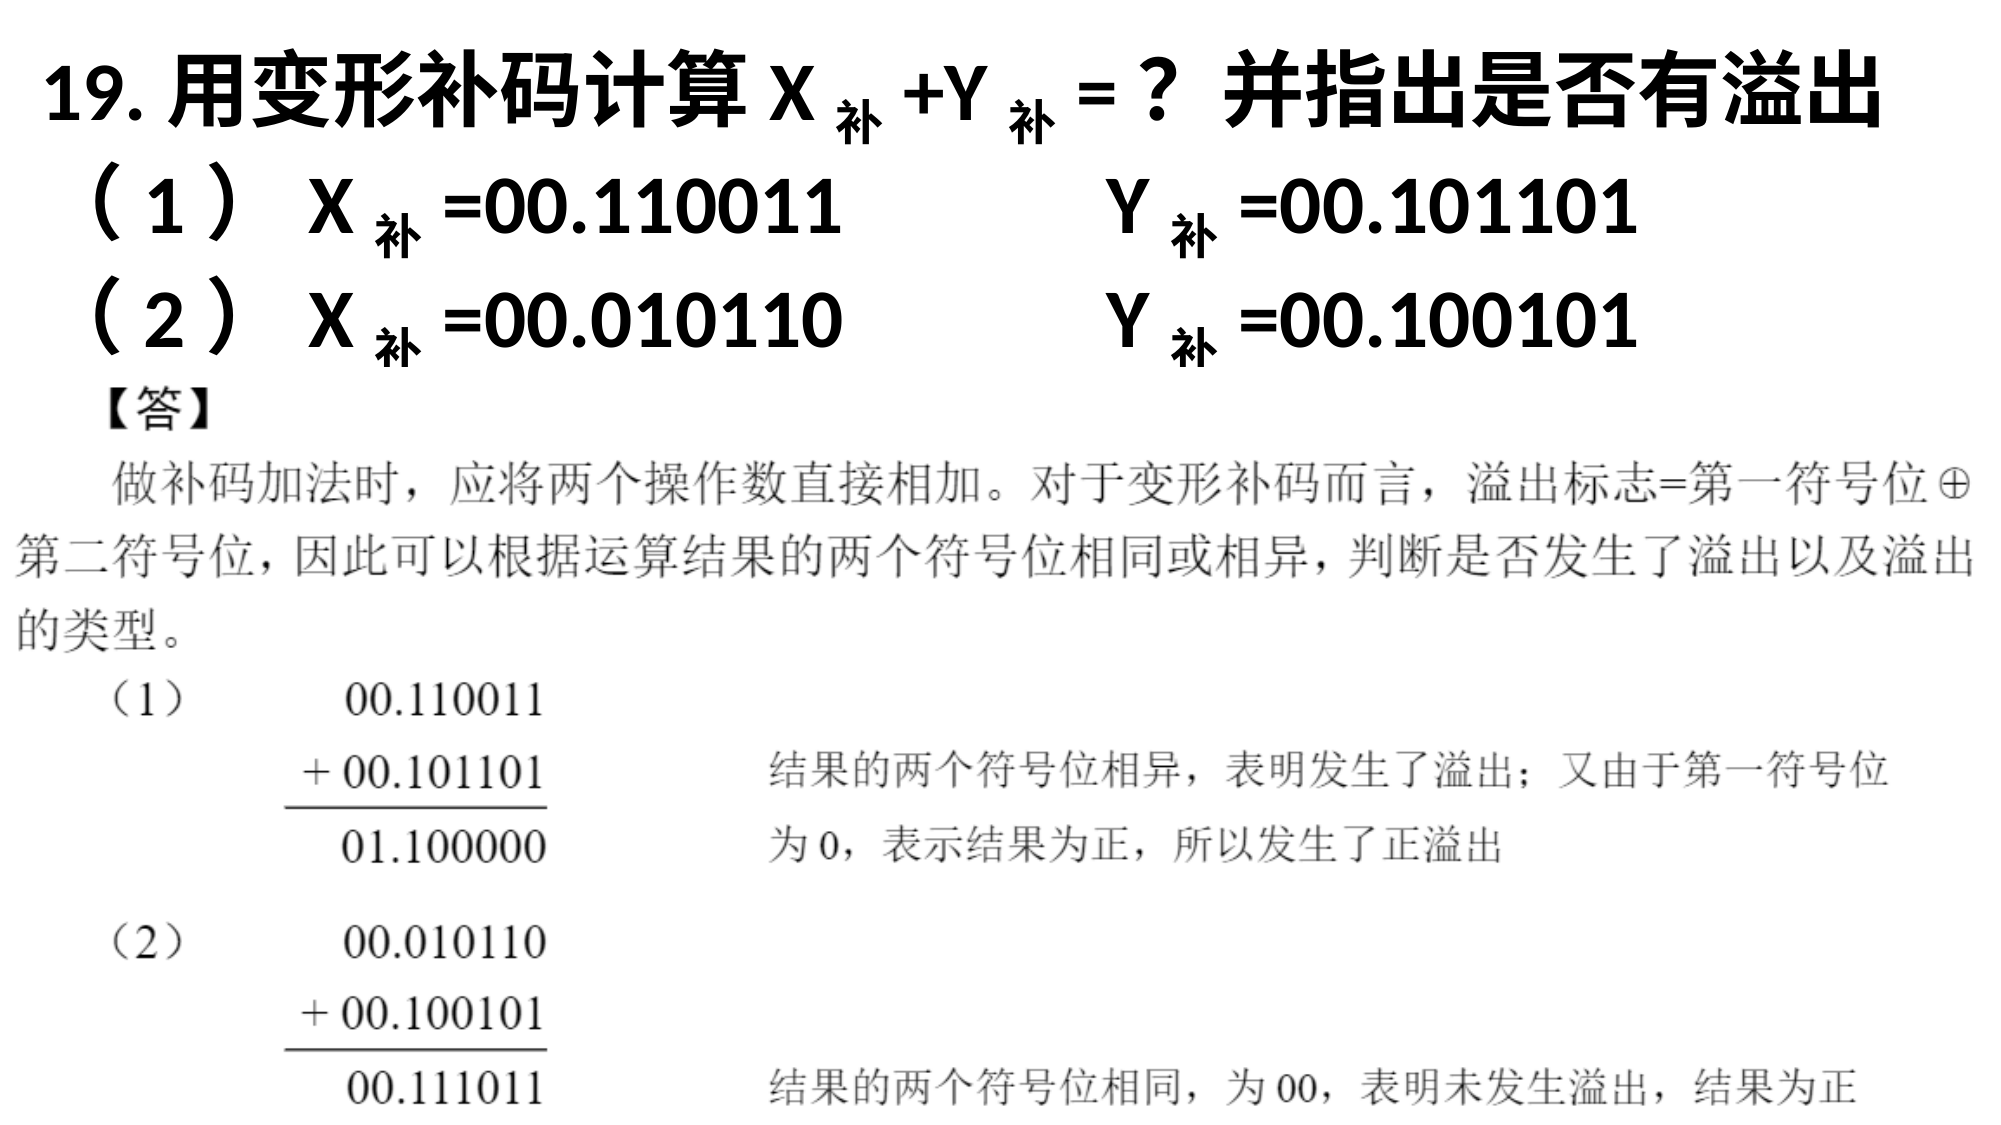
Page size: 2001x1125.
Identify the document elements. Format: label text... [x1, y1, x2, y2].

text_box 19.用变形补码计算X补+Y补=？并指出是否有溢出 （1）X补=00.110011 Y补=00.101101 （2）X补=00.010110 Y补=00.100101 [25, 29, 1975, 367]
picture [0, 367, 1989, 1125]
